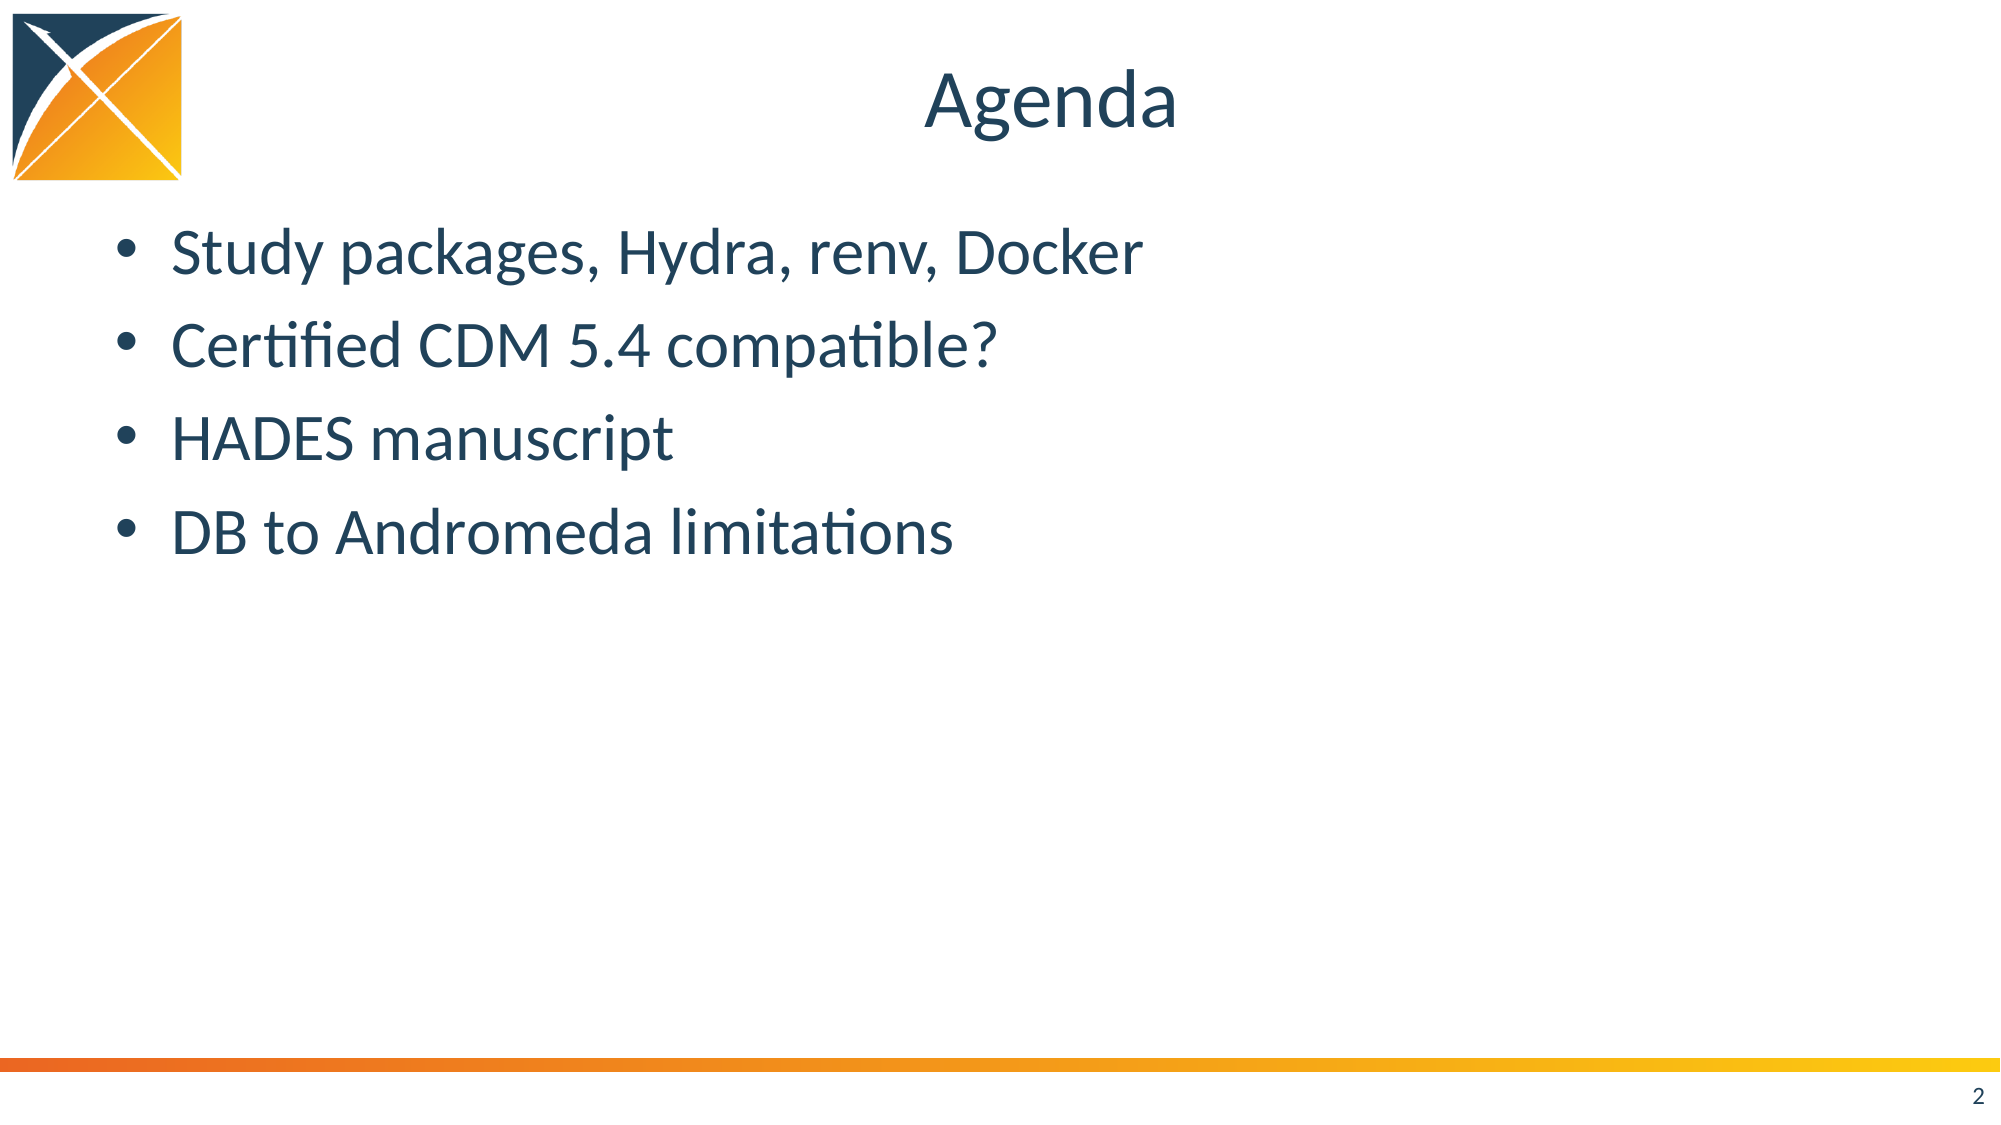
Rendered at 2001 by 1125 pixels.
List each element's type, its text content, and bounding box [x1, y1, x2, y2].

list Study packages, Hydra, renv, Docker Certified CDM 5.4 compatible? HADES manuscript DB to Andromeda limitations [99, 200, 1900, 1005]
slide_number 2 [1533, 1065, 2000, 1125]
title Agenda [205, 24, 1900, 163]
picture [0, 0, 206, 200]
